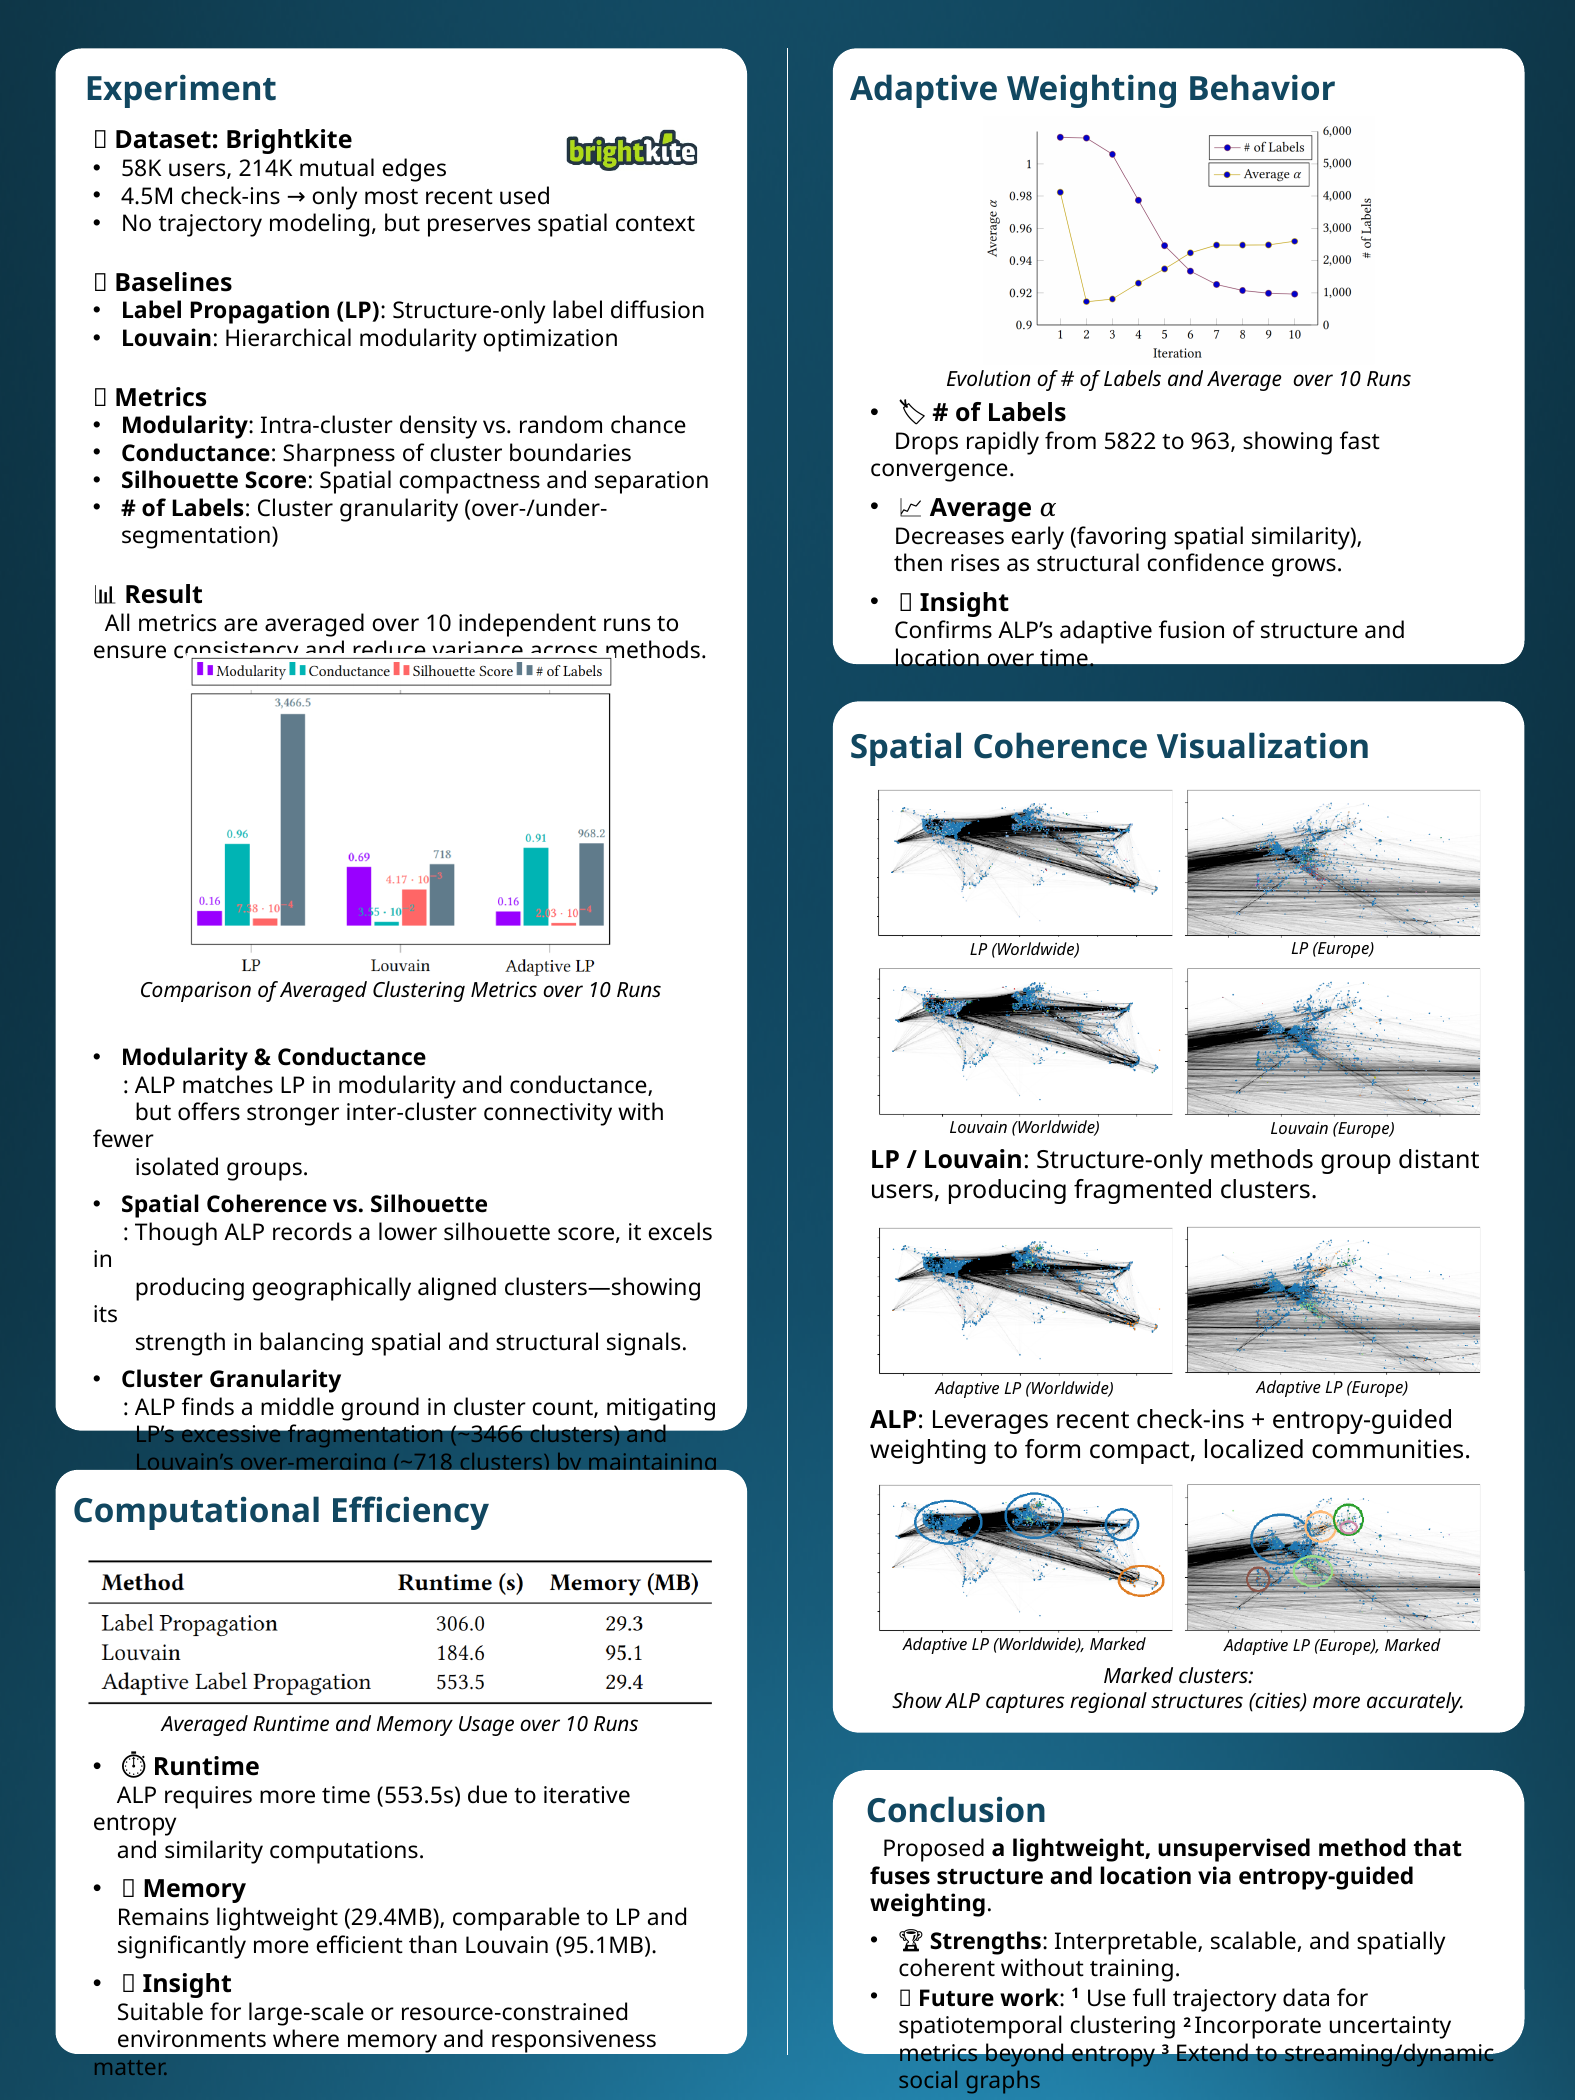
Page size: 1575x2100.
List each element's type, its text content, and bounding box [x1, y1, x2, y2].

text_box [86, 1557, 715, 1744]
text_box [54, 47, 749, 1432]
text_box ⏱️ Runtime ALP requires more time (553.5s) due to iterative entropy and similarity computations. 💾 Memory Remains lightweight (29.4MB), comparable to LP and significantly more efficient than Louvain (95.1MB). 💡 Insight Suitable for large-scale or resource-constrained environments where memory and responsiveness matter. [78, 1743, 725, 2088]
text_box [875, 1484, 1481, 1663]
text_box Adaptive Weighting Behavior [835, 60, 1352, 115]
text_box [877, 968, 1481, 1146]
text_box 📂 Dataset: Brightkite 58K users, 214K mutual edges 4.5M check-ins → only most recent used No trajectory modeling, but preserves spatial context 🧪 Baselines Label Propagation (LP): Structure-only label diffusion Louvain: Hierarchical modularity optimization 🎯 Metrics Modularity: Intra-cluster density vs. random chance Conductance: Sharpness of cluster boundaries Silhouette Score: Spatial compactness and separation # of Labels: Cluster granularity (over-/under-segmentation) 📊 Result All metrics are averaged over 10 independent runs to ensure consistency and reduce variance across methods. Modularity & Conductance : ALP matches LP in modularity and conductance, but offers stronger inter-cluster connectivity with fewer isolated groups. Spatial Coherence vs. Silhouette : Though ALP records a lower silhouette score, it excels in producing geographically aligned clusters—showing its strength in balancing spatial and structural signals. Cluster Granularity : ALP finds a middle ground in cluster count, mitigating LP’s excessive fragmentation (~3466 clusters) and Louvain’s over-merging (~718 clusters) by maintaining moderate granularity (~968 clusters). [78, 116, 738, 1472]
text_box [877, 788, 1481, 967]
text_box Computational Efficiency [57, 1481, 505, 1537]
picture [0, 0, 1575, 2100]
text_box [831, 47, 1526, 665]
text_box Conclusion [851, 1781, 1062, 1837]
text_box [86, 653, 715, 1010]
text_box [54, 1468, 749, 2056]
text_box Experiment [69, 60, 292, 115]
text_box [905, 116, 1452, 399]
text_box LP / Louvain: Structure-only methods group distant users, producing fragmented clusters. ALP: Leverages recent check-ins + entropy-guided weighting to form compact, localized communities. Marked clusters: Show ALP captures regional structures (cities) more accurately. [855, 1136, 1502, 1721]
text_box Spatial Coherence Visualization [835, 717, 1387, 772]
text_box Proposed a lightweight, unsupervised method that fuses structure and location via entropy-guided weighting. 🏆 Strengths: Interpretable, scalable, and spatially coherent without training. 🚀 Future work: 1 Use full trajectory data for spatiotemporal clustering 2 Incorporate uncertainty metrics beyond entropy 3 Extend to streaming/dynamic social graphs [855, 1826, 1520, 2100]
text_box [831, 700, 1526, 1734]
text_box [831, 1769, 1526, 2053]
text_box 🏷️ # of Labels Drops rapidly from 5822 to 963, showing fast convergence. 📈 Average 𝛼 Decreases early (favoring spatial similarity), then rises as structural confidence grows. 💡 Insight Confirms ALP’s adaptive fusion of structure and location over time. [855, 388, 1520, 679]
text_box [877, 1226, 1481, 1407]
